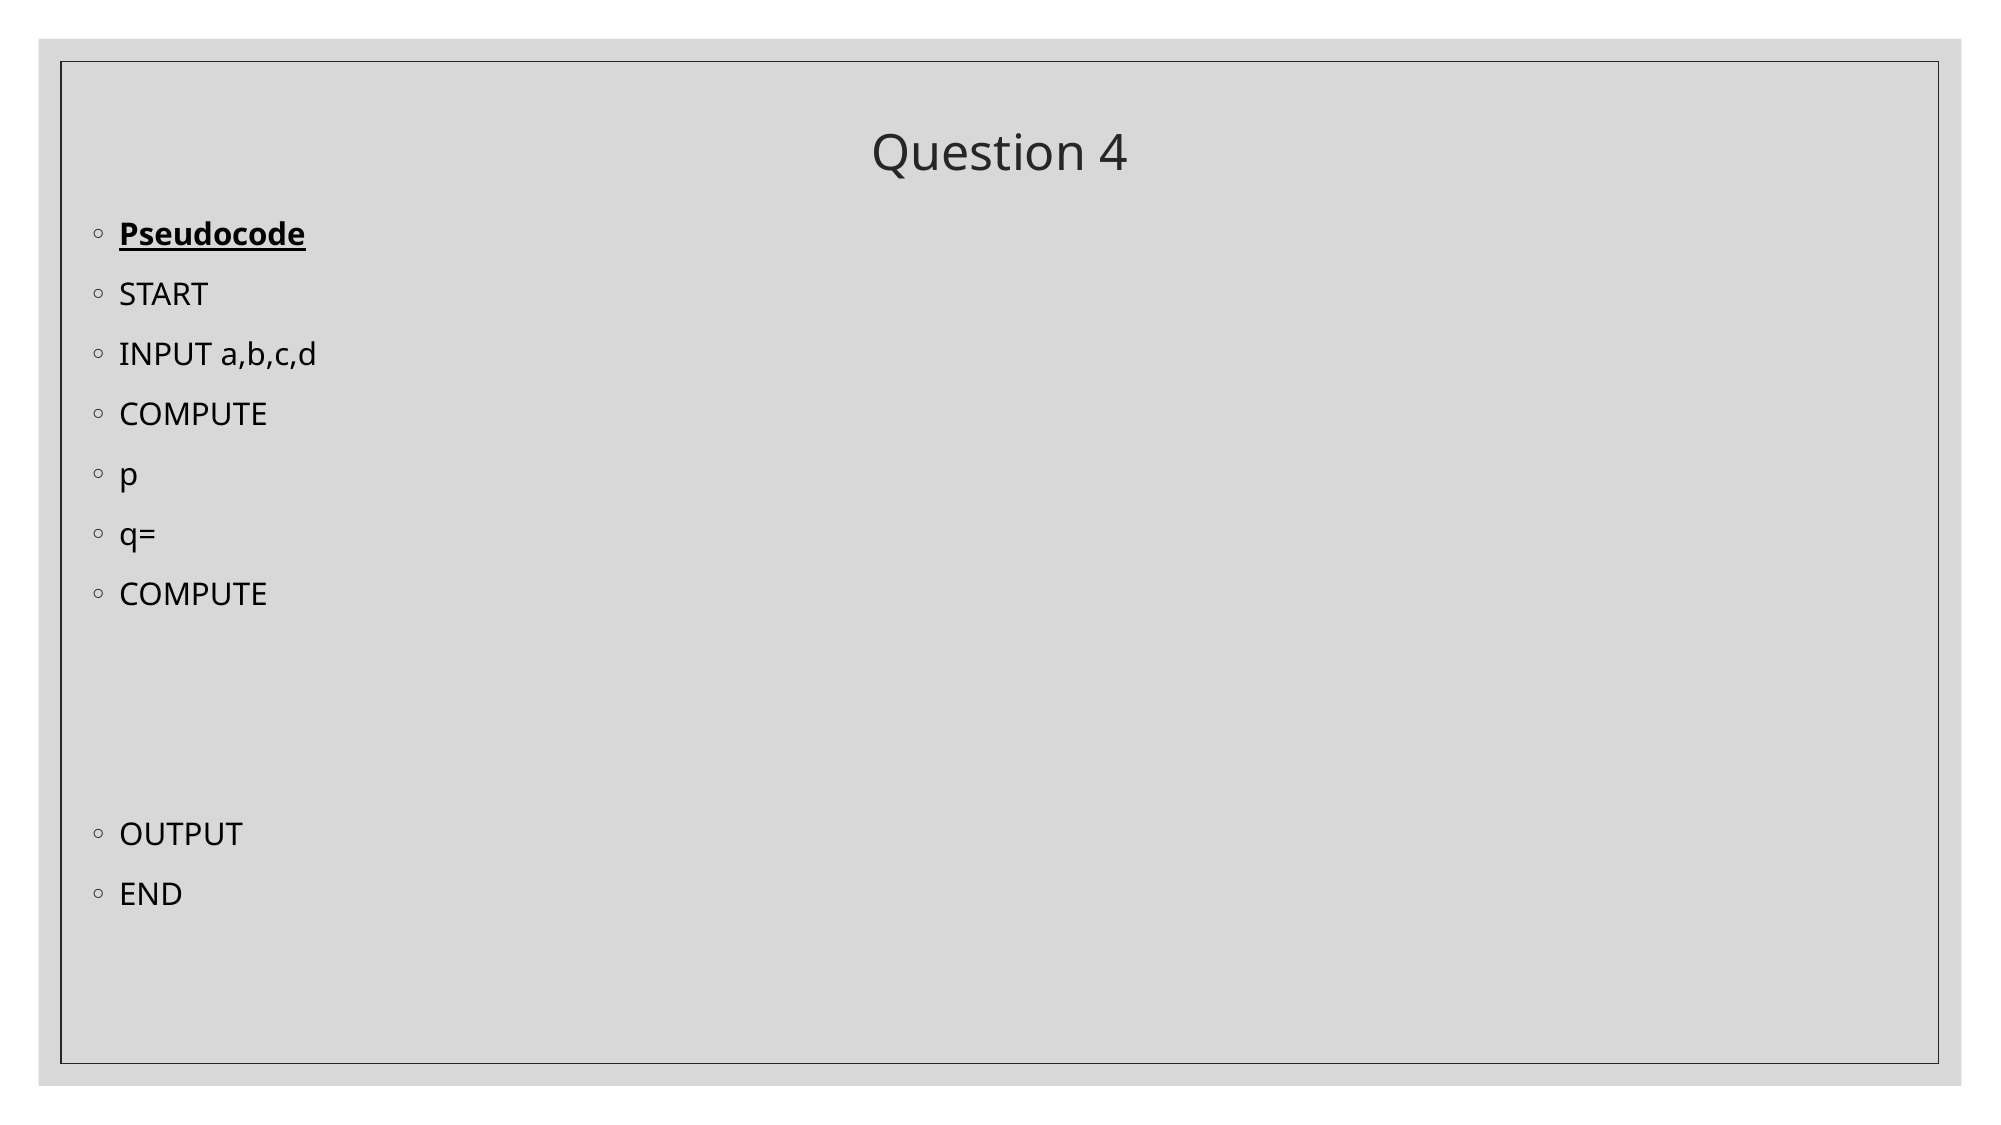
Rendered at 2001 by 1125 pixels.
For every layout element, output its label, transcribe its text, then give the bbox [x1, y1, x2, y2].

title Question 4 [174, 105, 1825, 204]
